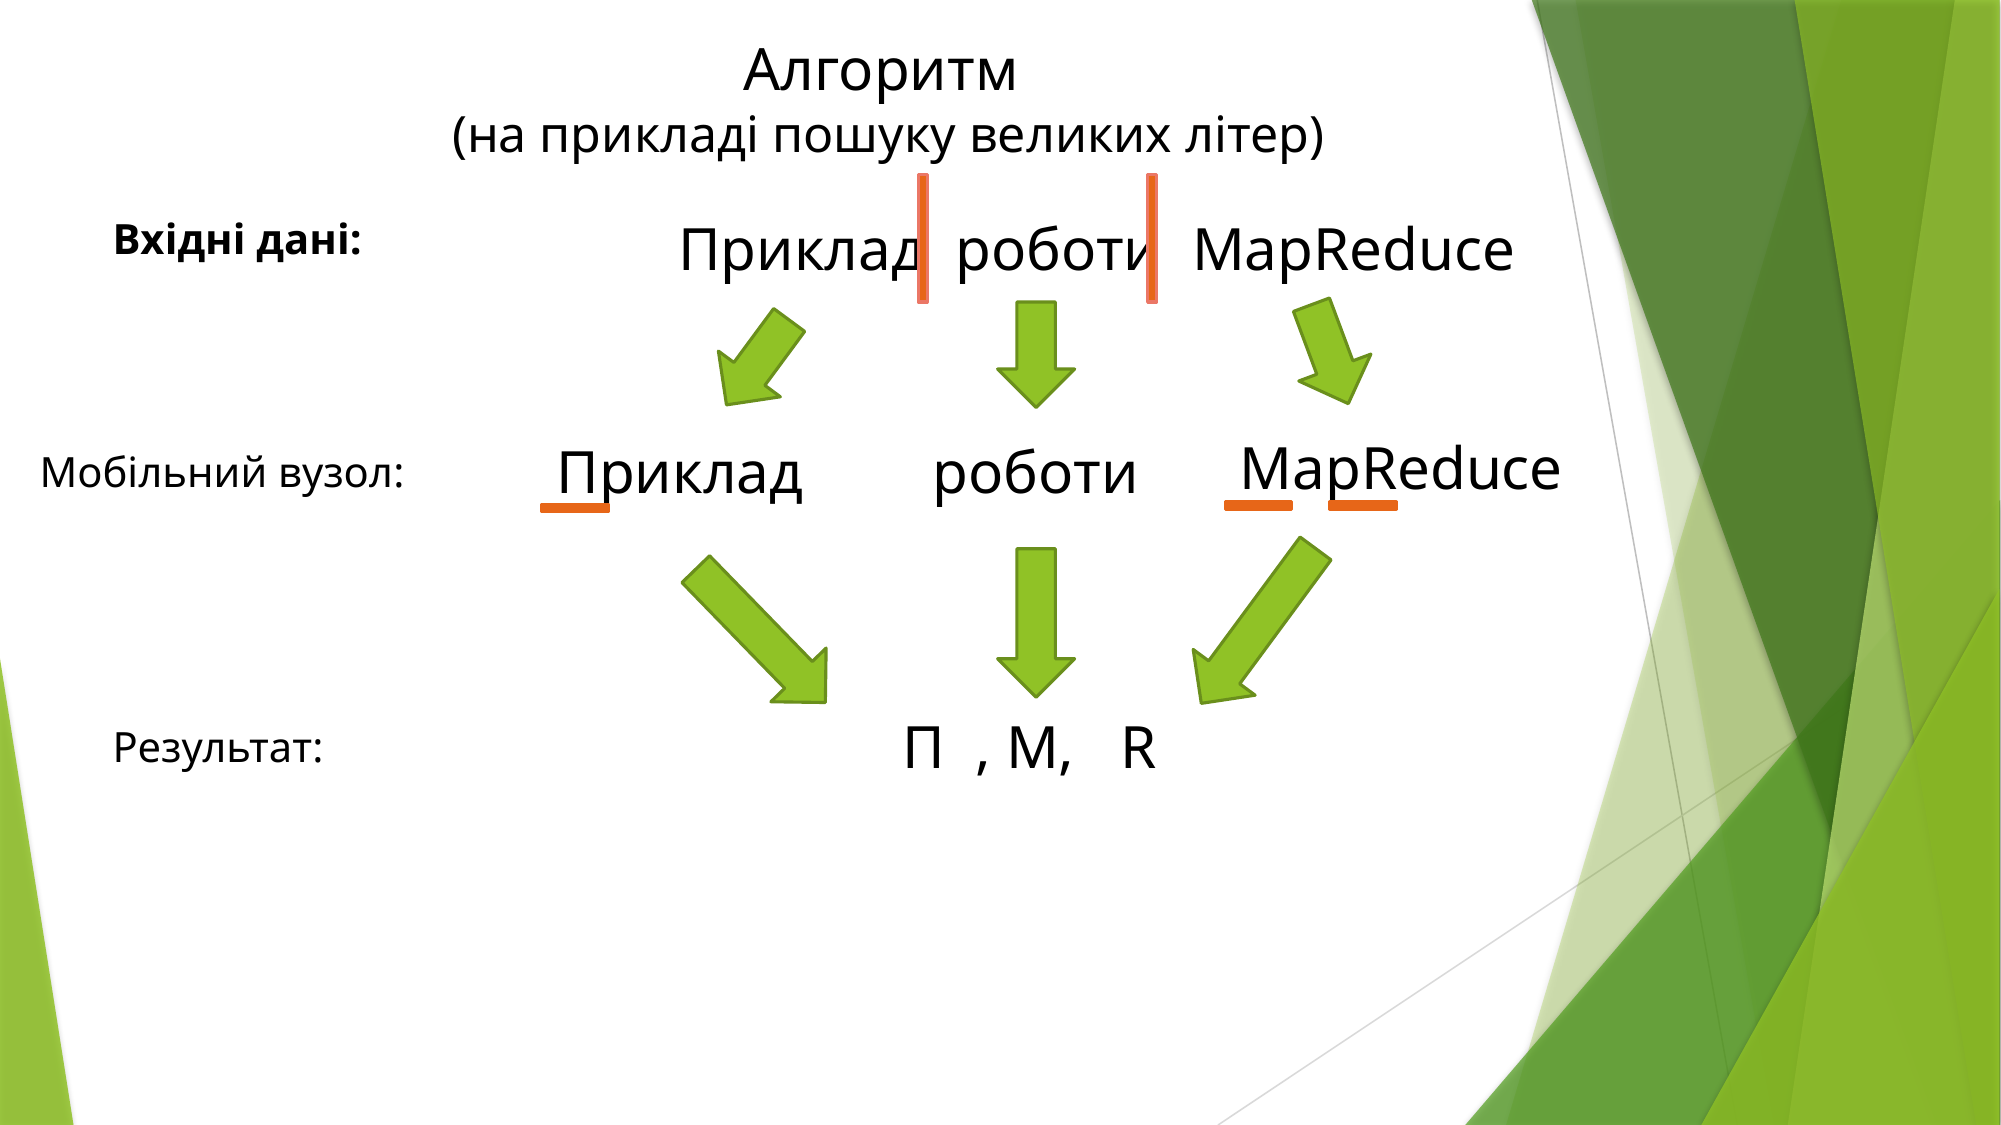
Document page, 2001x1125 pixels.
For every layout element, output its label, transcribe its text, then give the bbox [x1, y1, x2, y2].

text_box [996, 547, 1077, 699]
text_box [1291, 296, 1373, 406]
text_box [996, 300, 1077, 409]
text_box [917, 173, 929, 304]
text_box Алгоритм (на прикладі пошуку великих літер) [397, 24, 1380, 170]
text_box [680, 554, 828, 705]
text_box роботи [918, 427, 1226, 513]
text_box Приклад роботи MapReduce [929, 204, 1146, 290]
text_box Результат: [97, 713, 663, 779]
text_box Мобільний вузол: [24, 438, 541, 504]
text_box [1224, 500, 1293, 511]
text_box Приклад [541, 427, 850, 513]
text_box П , M, R [887, 703, 1736, 788]
text_box Приклад роботи MapReduce [663, 204, 917, 290]
text_box MapReduce [1225, 423, 1661, 509]
text_box Приклад роботи MapReduce [1158, 204, 2000, 290]
text_box [1191, 535, 1333, 703]
text_box [716, 307, 806, 407]
text_box [1328, 500, 1398, 511]
text_box [1146, 173, 1158, 304]
text_box [540, 503, 610, 513]
text_box Вхідні дані: [97, 205, 414, 271]
